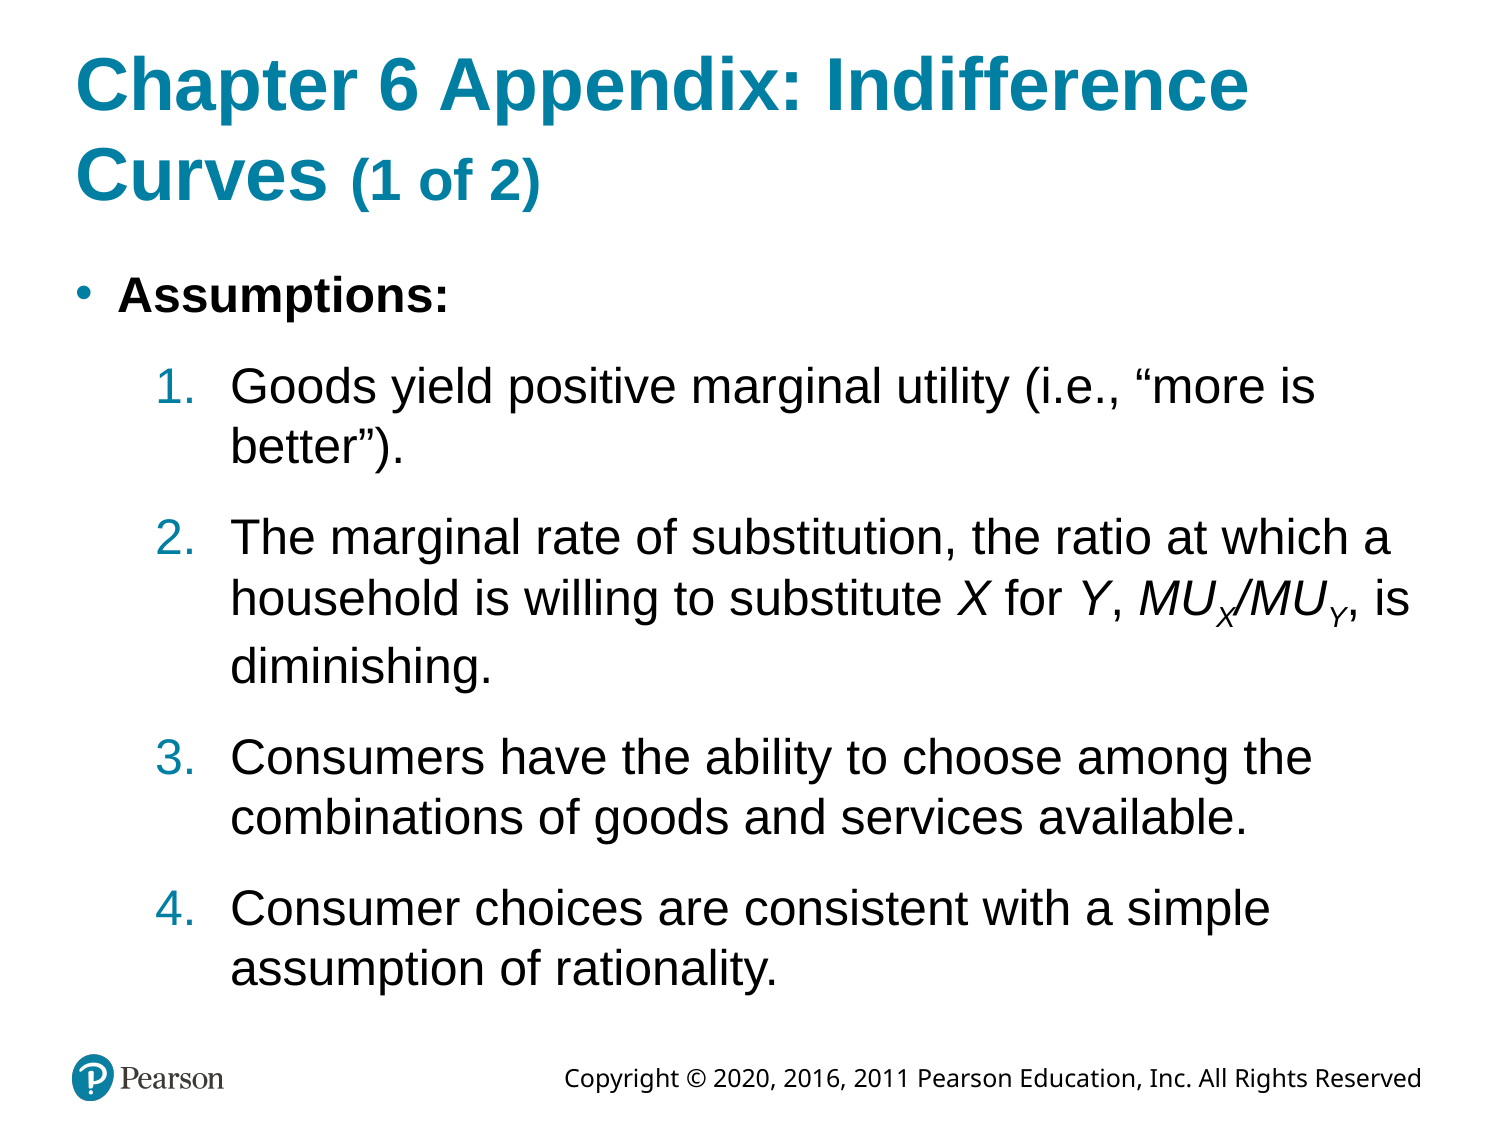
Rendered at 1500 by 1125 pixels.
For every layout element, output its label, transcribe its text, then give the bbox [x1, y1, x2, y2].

picture [72, 1054, 88, 1070]
title Chapter 6 Appendix: Indifference Curves (1 of 2) [75, 27, 1425, 216]
list Assumptions: Goods yield positive marginal utility (i.e., “more is better”). The marginal rate of substitution, the ratio at which a household is willing to substitute X for Y, MUX/MUY, is diminishing. Consumers have the ability to choose among the combinations of goods and services available. Consumer choices are consistent with a simple assumption of rationality. [75, 262, 1425, 996]
picture [98, 1054, 224, 1101]
picture [80, 1063, 106, 1088]
picture [72, 1087, 83, 1101]
